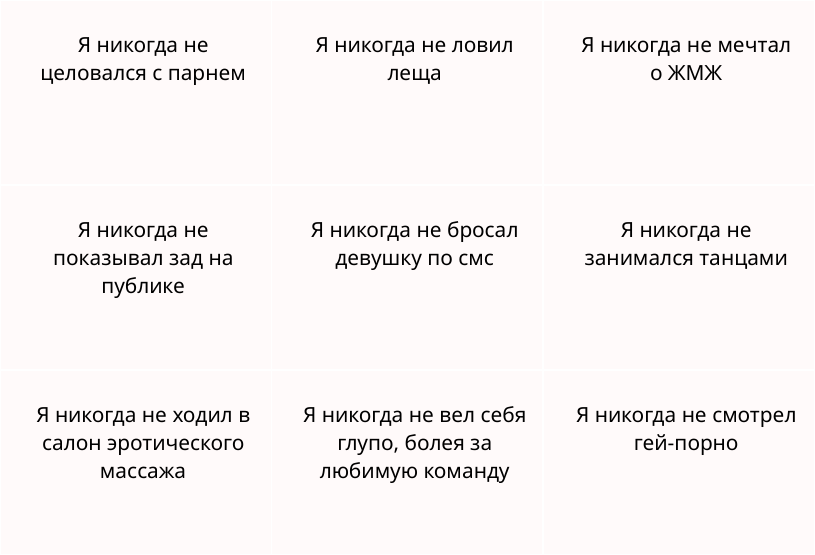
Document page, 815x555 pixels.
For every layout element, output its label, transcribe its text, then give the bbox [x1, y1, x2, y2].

table_header Я никогда не мечтал о ЖМЖ [544, 1, 814, 184]
table_header Я никогда не ловил леща [272, 1, 542, 184]
table_cell Я никогда не вел себя глупо, болея за любимую команду [272, 371, 542, 554]
table_cell Я никогда не занимался танцами [544, 186, 814, 369]
table_cell Я никогда не ходил в салон эротического массажа [1, 371, 271, 554]
table_cell Я никогда не бросал девушку по смс [272, 186, 542, 369]
table_header Я никогда не целовался с парнем [1, 1, 271, 184]
table_cell Я никогда не смотрел гей-порно [544, 371, 814, 554]
table_cell Я никогда не показывал зад на публике [1, 186, 271, 369]
